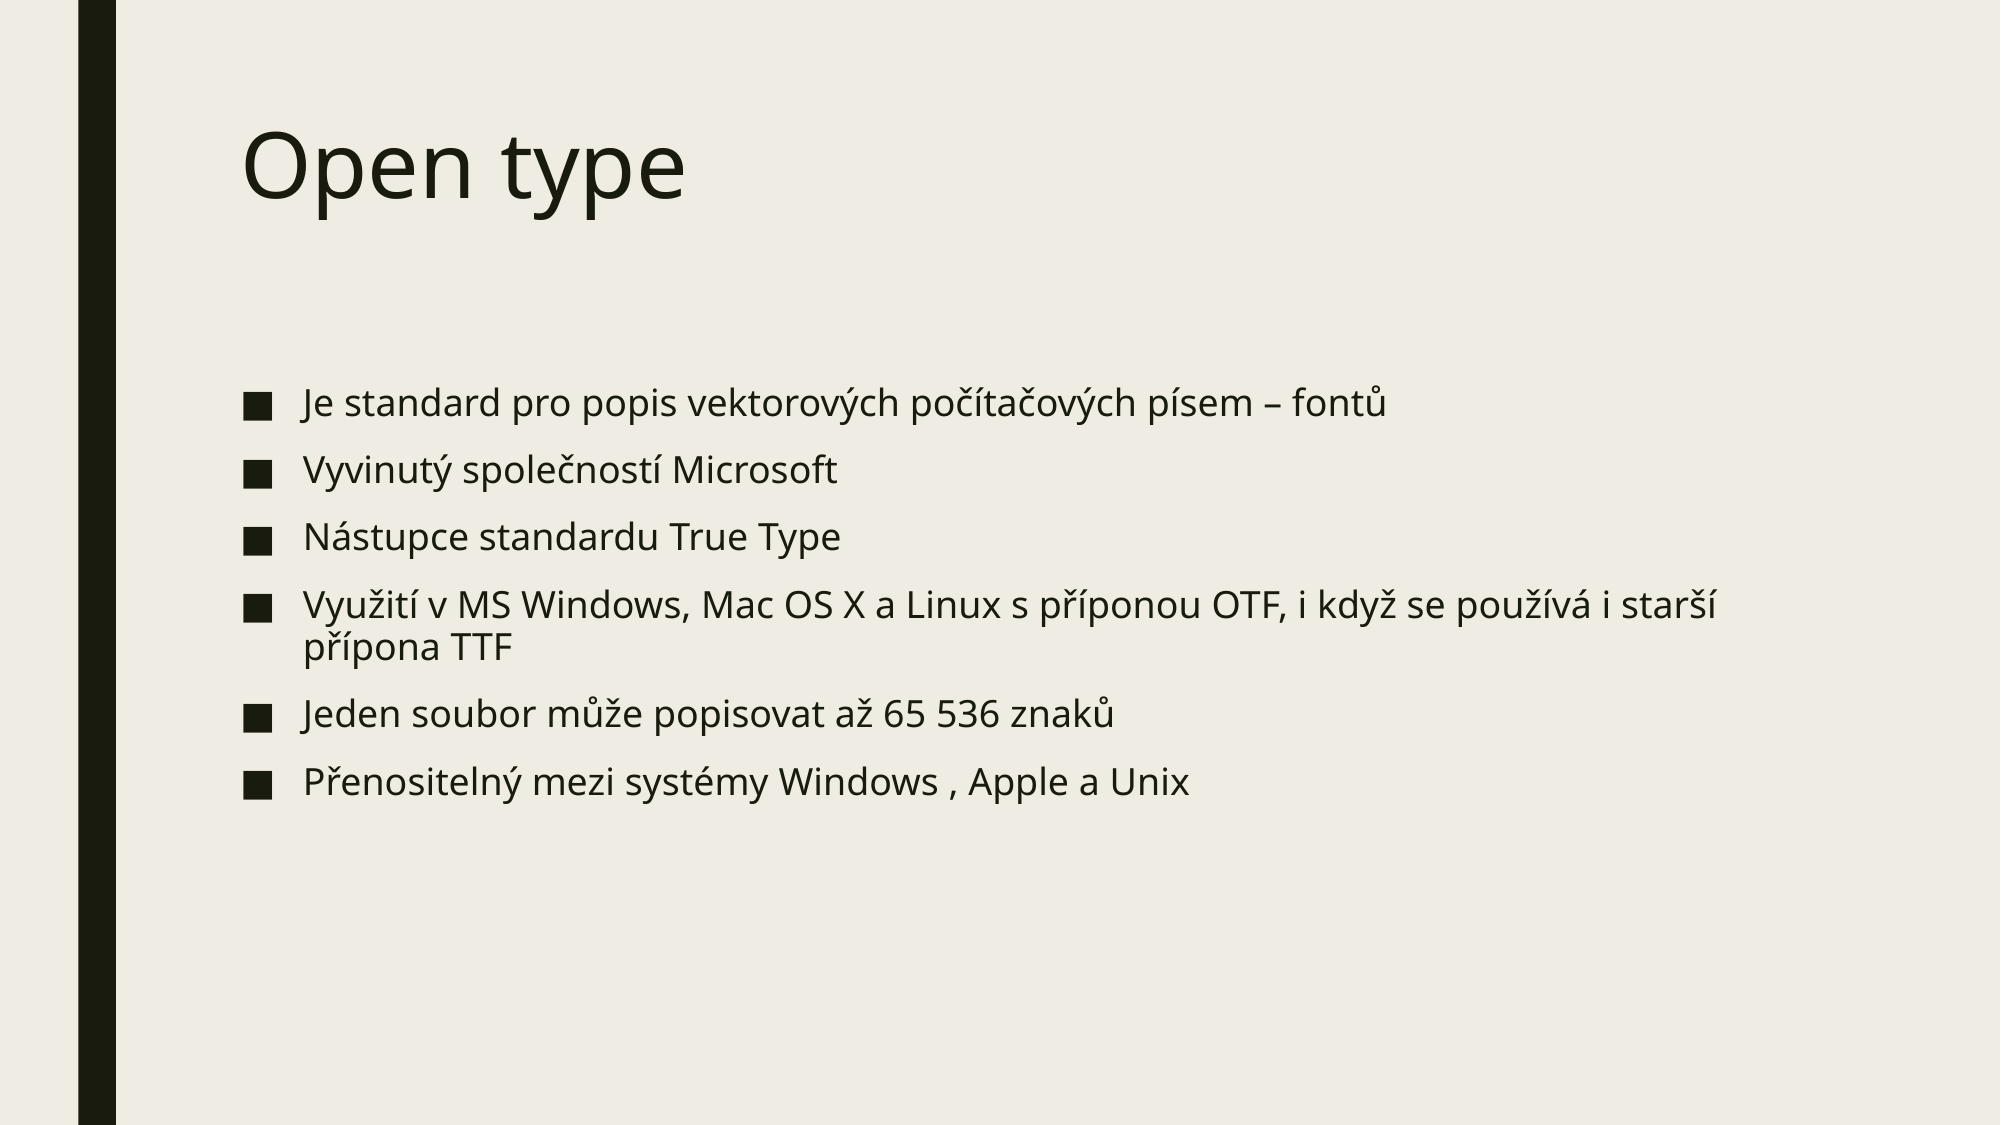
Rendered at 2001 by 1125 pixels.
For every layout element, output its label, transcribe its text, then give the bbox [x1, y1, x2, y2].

title Open type [225, 112, 1800, 357]
list Je standard pro popis vektorových počítačových písem – fontů Vyvinutý společností Microsoft Nástupce standardu True Type Využití v MS Windows, Mac OS X a Linux s příponou OTF, i když se používá i starší přípona TTF Jeden soubor může popisovat až 65 536 znaků Přenositelný mezi systémy Windows , Apple a Unix [225, 375, 1800, 963]
